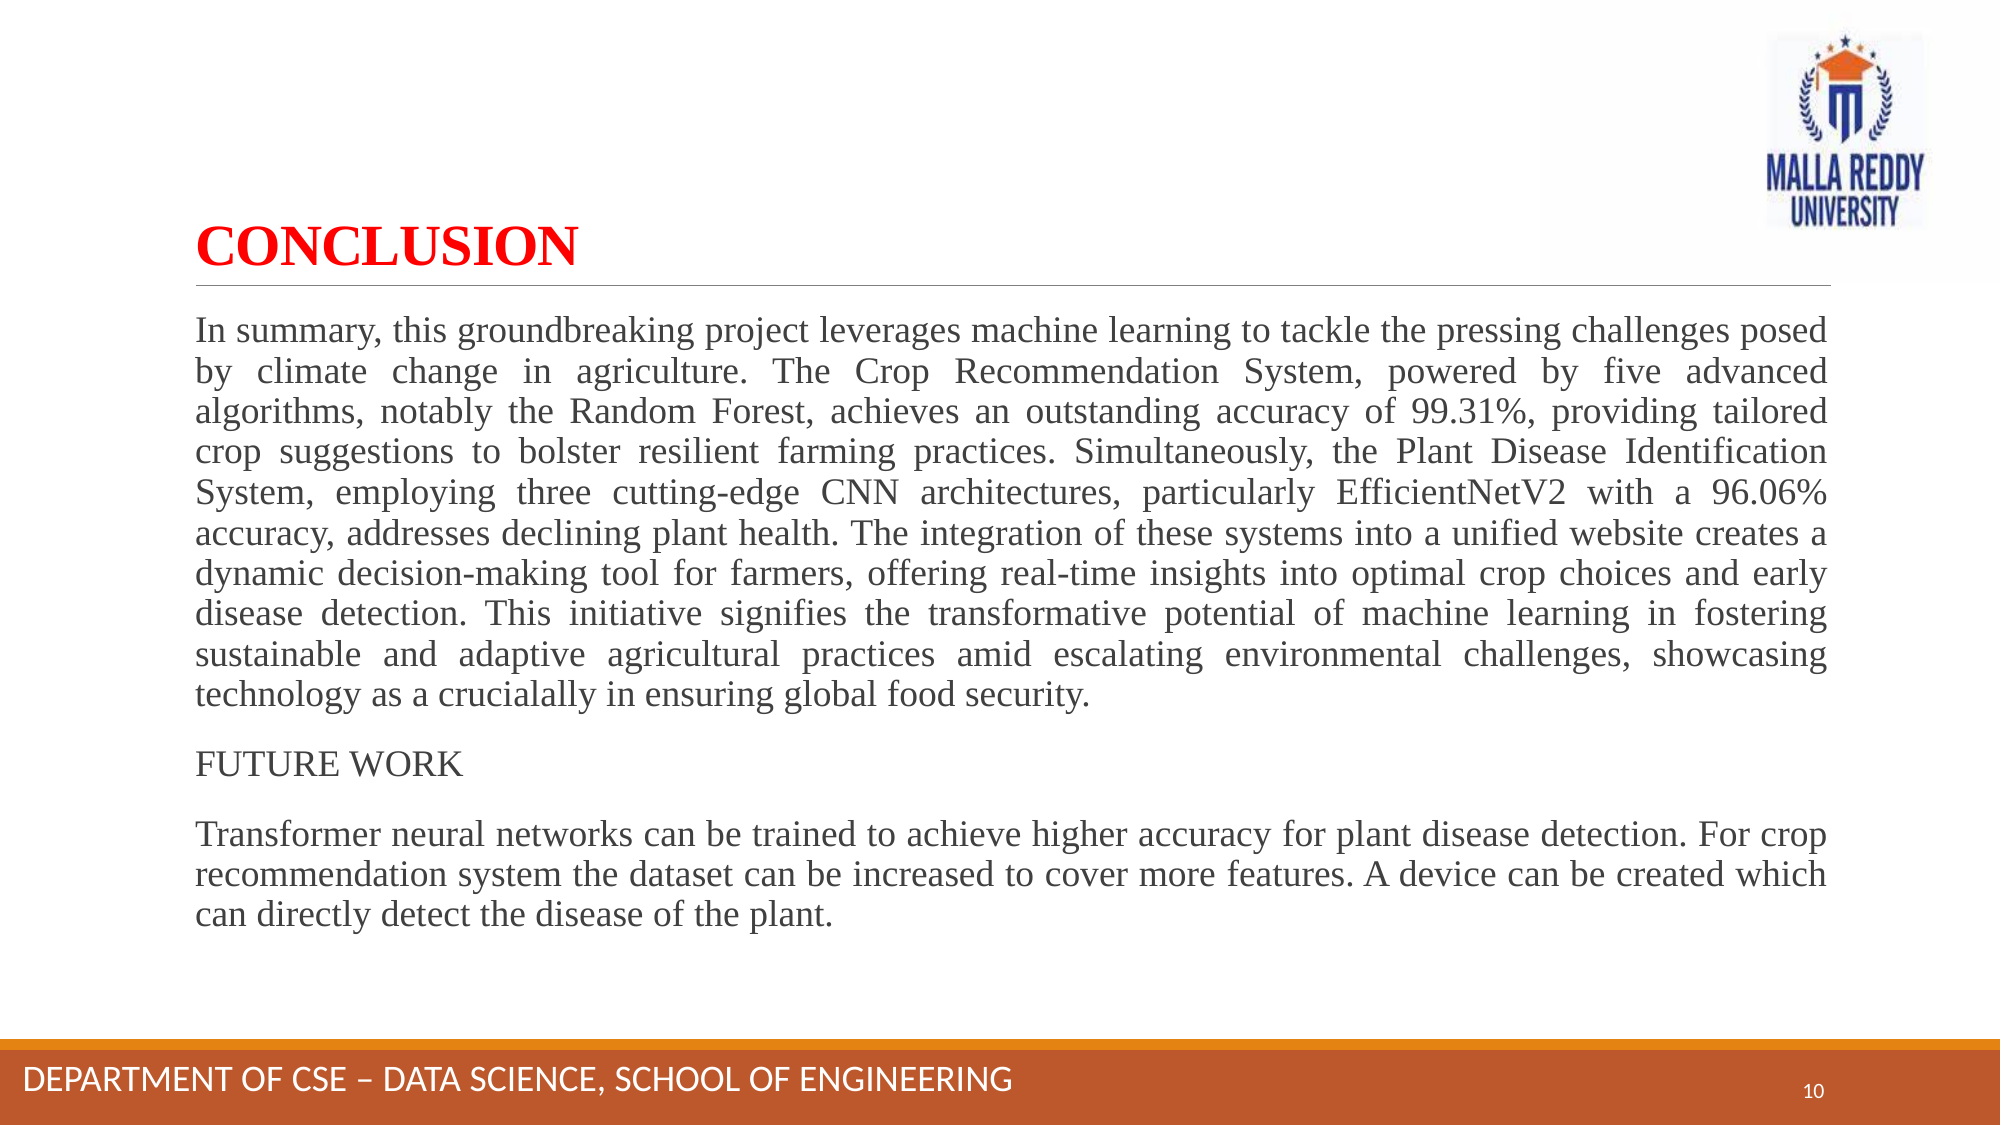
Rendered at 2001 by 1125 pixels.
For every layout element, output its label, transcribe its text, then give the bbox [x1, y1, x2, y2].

title CONCLUSION [180, 47, 1361, 285]
slide_number 10 [1624, 1059, 1840, 1120]
list In summary, this groundbreaking project leverages machine learning to tackle the pressing challenges posed by climate change in agriculture. The Crop Recommendation System, powered by five advanced algorithms, notably the Random Forest, achieves an outstanding accuracy of 99.31%, providing tailored crop suggestions to bolster resilient farming practices. Simultaneously, the Plant Disease Identification System, employing three cutting-edge CNN architectures, particularly EfficientNetV2 with a 96.06% accuracy, addresses declining plant health. The integration of these systems into a unified website creates a dynamic decision-making tool for farmers, offering real-time insights into optimal crop choices and early disease detection. This initiative signifies the transformative potential of machine learning in fostering sustainable and adaptive agricultural practices amid escalating environmental challenges, showcasing technology as a crucialally in ensuring global food security. FUTURE WORK Transformer neural networks can be trained to achieve higher accuracy for plant disease detection. For crop recommendation system the dataset can be increased to cover more features. A device can be created which can directly detect the disease of the plant. [180, 302, 1830, 963]
picture [1363, 0, 2000, 284]
footer Department of CSE – Data Science, School of Engineering [0, 1059, 1396, 1125]
